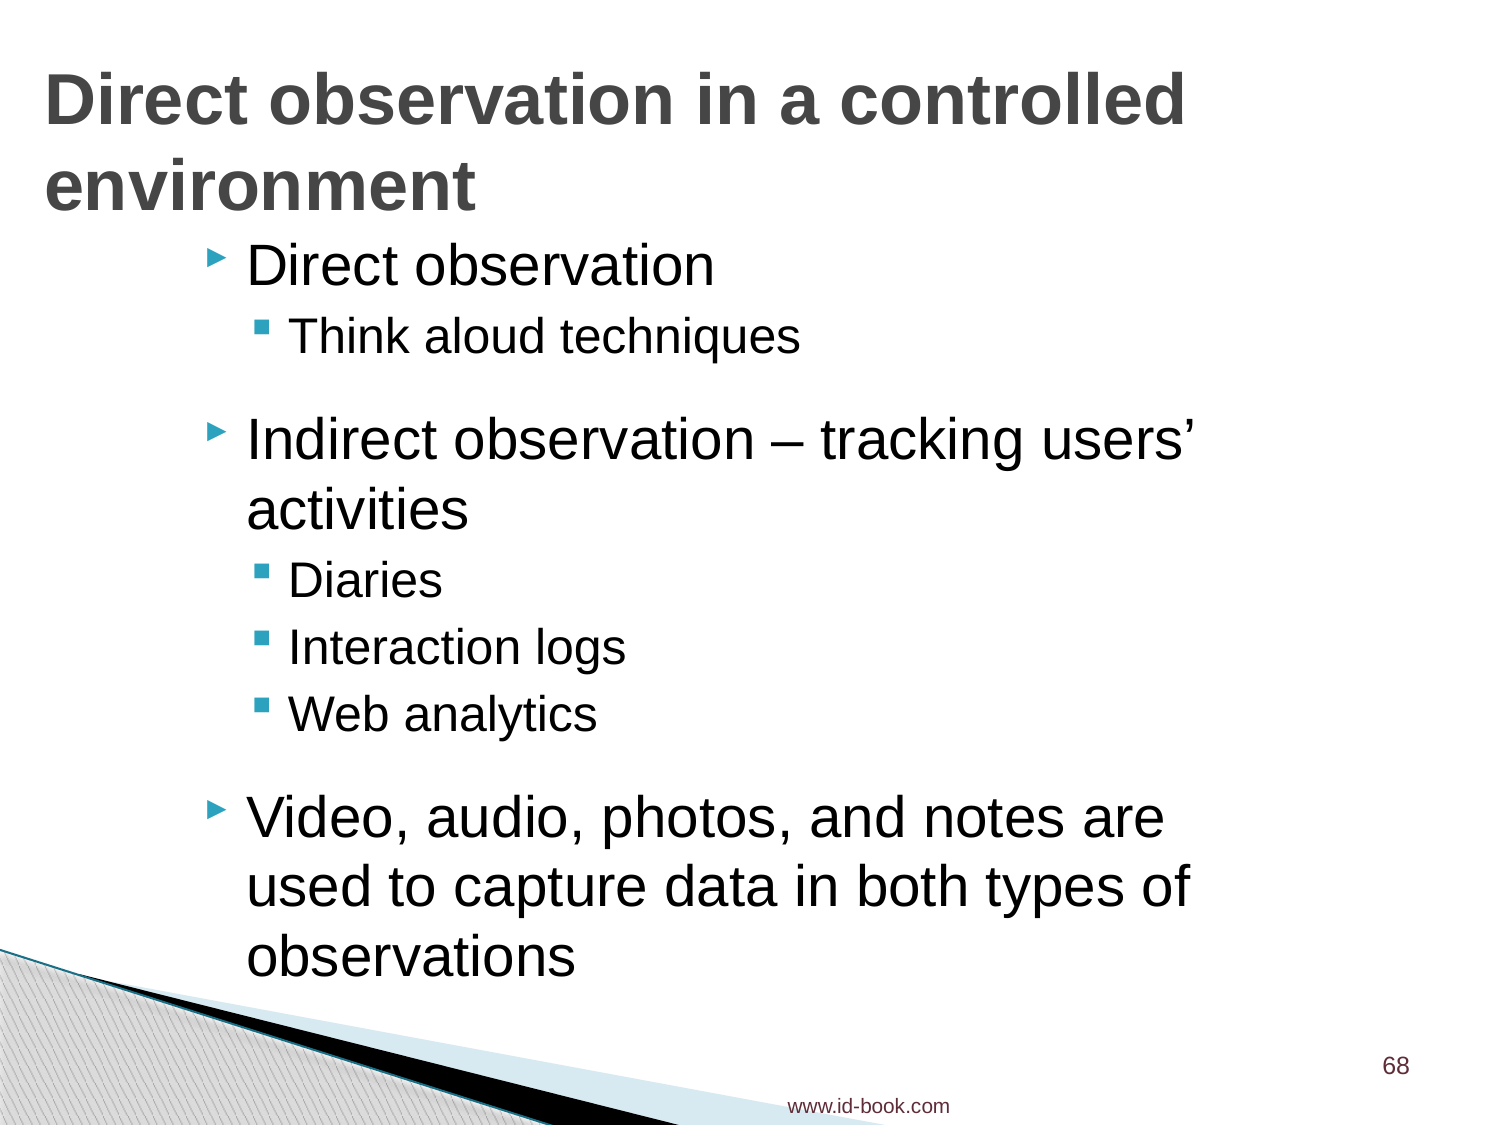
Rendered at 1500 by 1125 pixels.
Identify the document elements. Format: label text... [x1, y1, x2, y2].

text_box 68 [1074, 1042, 1425, 1103]
footer www.id-book.com [490, 1046, 966, 1125]
list Direct observation Think aloud techniques Indirect observation – tracking users’ activities Diaries Interaction logs Web analytics Video, audio, photos, and notes are used to capture data in both types of observations [171, 219, 1235, 1024]
title Direct observation in a controlled environment [29, 45, 1447, 233]
